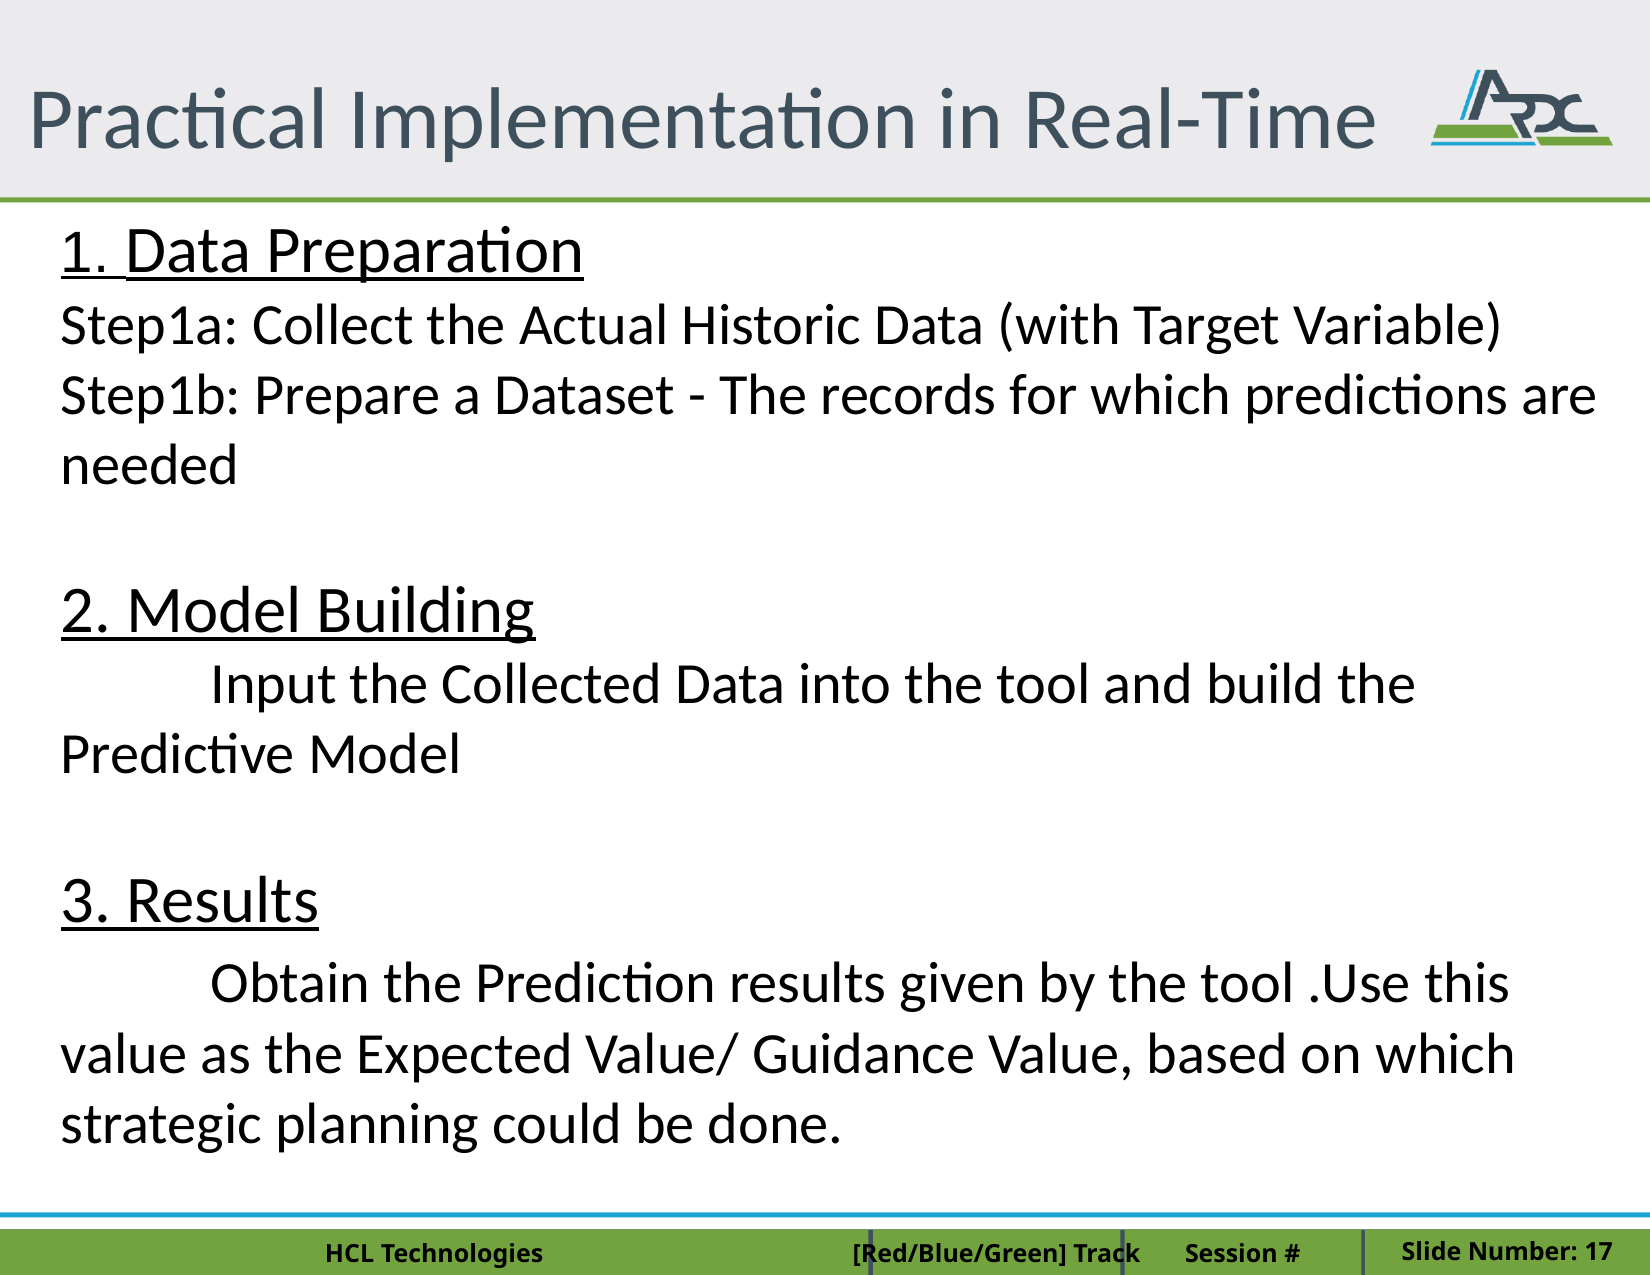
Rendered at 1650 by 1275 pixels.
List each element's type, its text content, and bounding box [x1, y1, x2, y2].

text_box 1. Data Preparation Step1a: Collect the Actual Historic Data (with Target Variable) Step1b: Prepare a Dataset - The records for which predictions are needed 2. Model Building Input the Collected Data into the tool and build the Predictive Model 3. Results Obtain the Prediction results given by the tool .Use this value as the Expected Value/ Guidance Value, based on which strategic planning could be done. [0, 198, 1622, 1163]
picture [1425, 0, 1650, 203]
title Practical Implementation in Real-Time [28, 28, 1426, 198]
